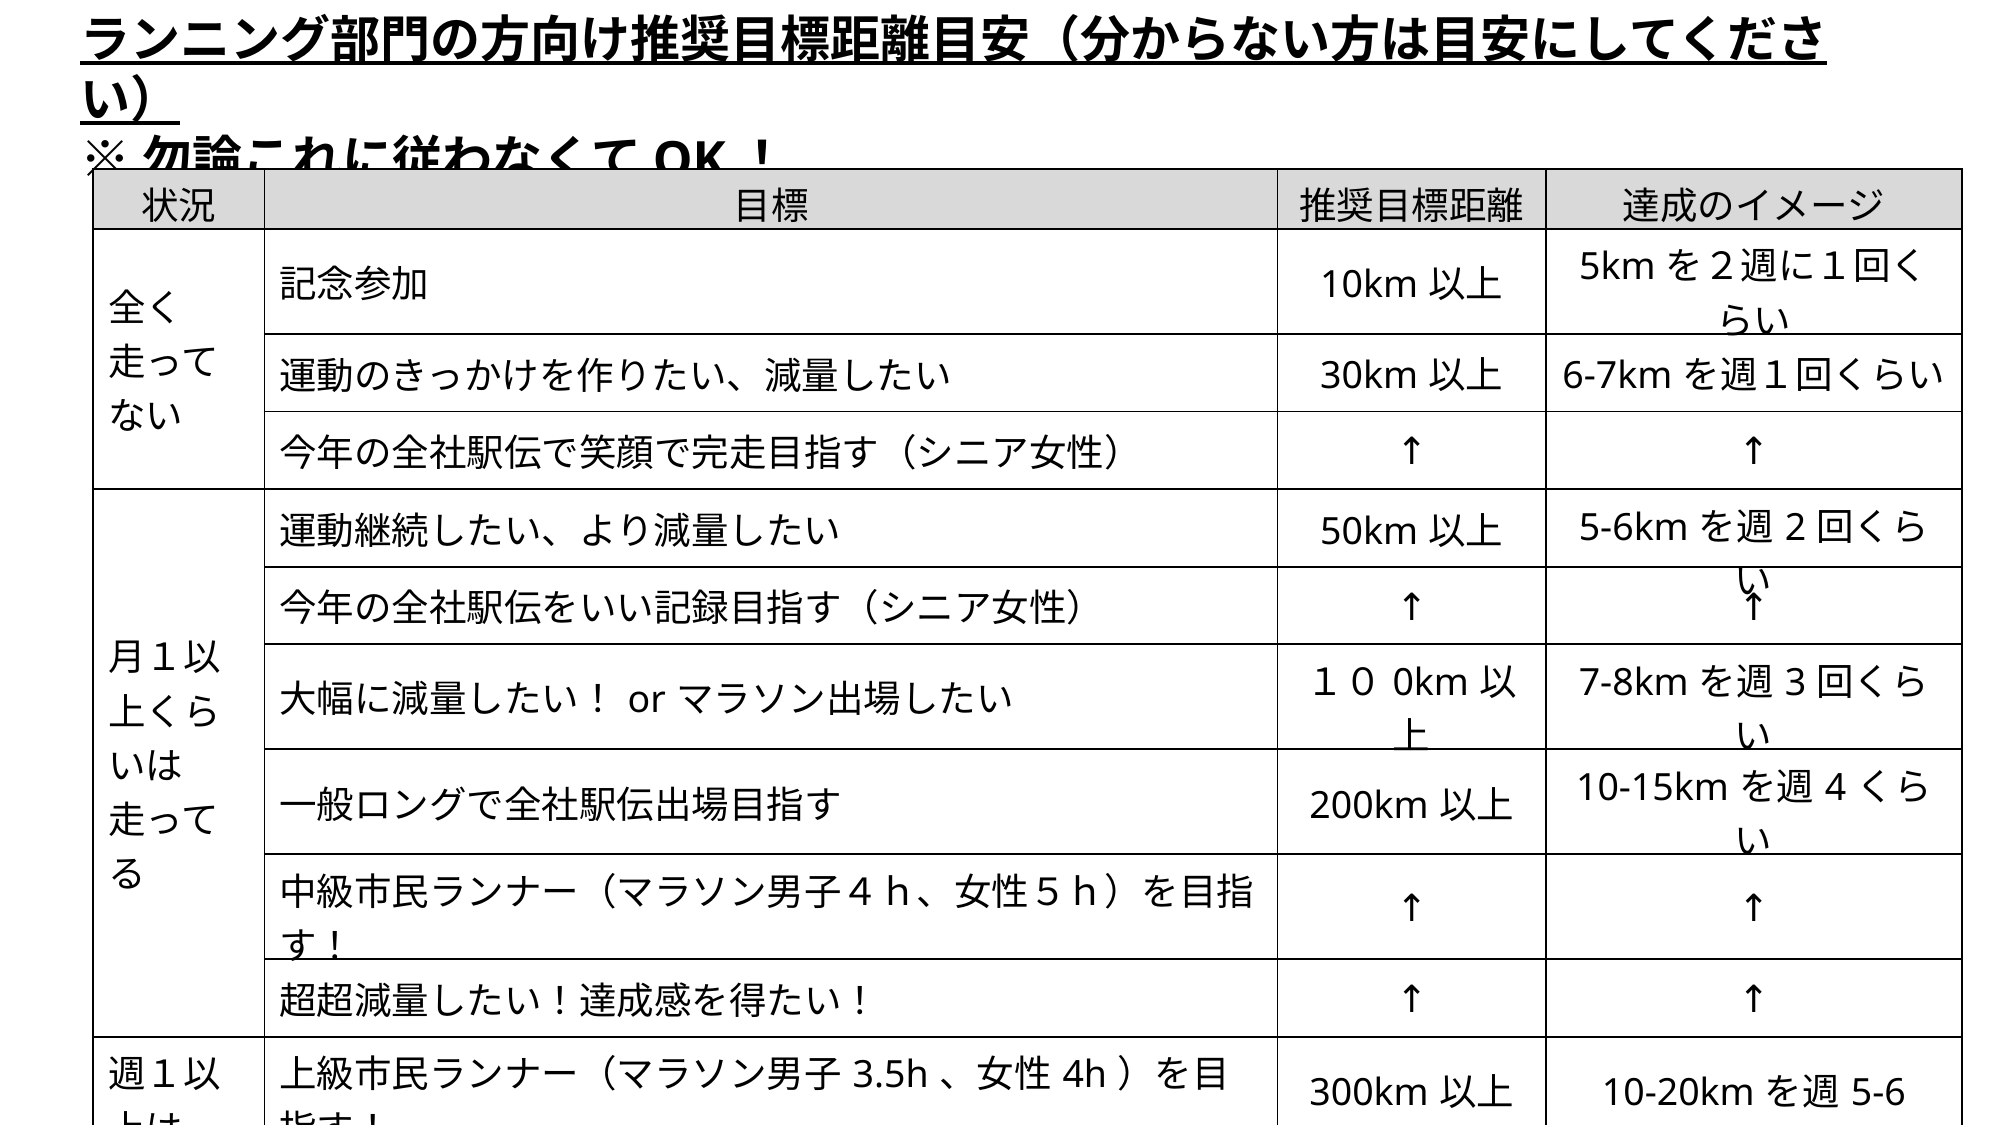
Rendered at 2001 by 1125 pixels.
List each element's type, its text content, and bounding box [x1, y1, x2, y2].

table_cell 全く走ってない [94, 230, 264, 488]
table_cell 300km以上 [1278, 1038, 1545, 1125]
table_cell 10-20kmを週5-6 [1547, 1038, 1961, 1125]
table_cell 大幅に減量したい！orマラソン出場したい [265, 645, 1277, 748]
table_header 状況 [94, 170, 264, 228]
table_cell ↑ [1278, 960, 1545, 1036]
table_cell ↑ [1547, 412, 1961, 488]
table_cell 一般ロングで全社駅伝出場目指す [265, 750, 1277, 853]
table_cell 5kmを２週に１回くらい [1547, 230, 1961, 333]
table_cell 中級市民ランナー（マラソン男子４ｈ、女性５ｈ）を目指す！ [265, 855, 1277, 958]
table_cell 今年の全社駅伝で笑顔で完走目指す（シニア女性） [265, 412, 1277, 488]
table_cell ↑ [1547, 568, 1961, 643]
table_cell ↑ [1278, 855, 1545, 958]
table_cell 10km以上 [1278, 230, 1545, 333]
table_cell ↑ [1278, 412, 1545, 488]
table_cell ↑ [1547, 960, 1961, 1036]
table_header 目標 [265, 170, 1277, 228]
table_cell 6-7kmを週１回くらい [1547, 335, 1961, 411]
table_cell 運動のきっかけを作りたい、減量したい [265, 335, 1277, 411]
table_cell 運動継続したい、より減量したい [265, 490, 1277, 566]
table_cell 5-6kmを週2回くらい [1547, 490, 1961, 566]
table_cell 週１以上は走っている [94, 1038, 264, 1125]
table_cell 超超減量したい！達成感を得たい！ [265, 960, 1277, 1036]
text_box ランニング部門の方向け推奨目標距離目安（分からない方は目安にしてください） ※勿論これに従わなくてOK！ [65, 0, 1914, 195]
table_cell 記念参加 [265, 230, 1277, 333]
table_cell 今年の全社駅伝をいい記録目指す（シニア女性） [265, 568, 1277, 643]
table_cell １０0km以上 [1278, 645, 1545, 748]
table_cell ↑ [1278, 568, 1545, 643]
table_cell 10-15kmを週4くらい [1547, 750, 1961, 853]
table_cell 月１以上くらいは走ってる [94, 490, 264, 1036]
table_cell 上級市民ランナー（マラソン男子3.5h、女性4h）を目指す！ [265, 1038, 1277, 1125]
table_header 達成のイメージ [1547, 170, 1961, 228]
table_cell ↑ [1547, 855, 1961, 958]
table_cell 200km以上 [1278, 750, 1545, 853]
table_header 推奨目標距離 [1278, 170, 1545, 228]
table_cell 50km以上 [1278, 490, 1545, 566]
table_cell 30km以上 [1278, 335, 1545, 411]
table_cell 7-8kmを週3回くらい [1547, 645, 1961, 748]
